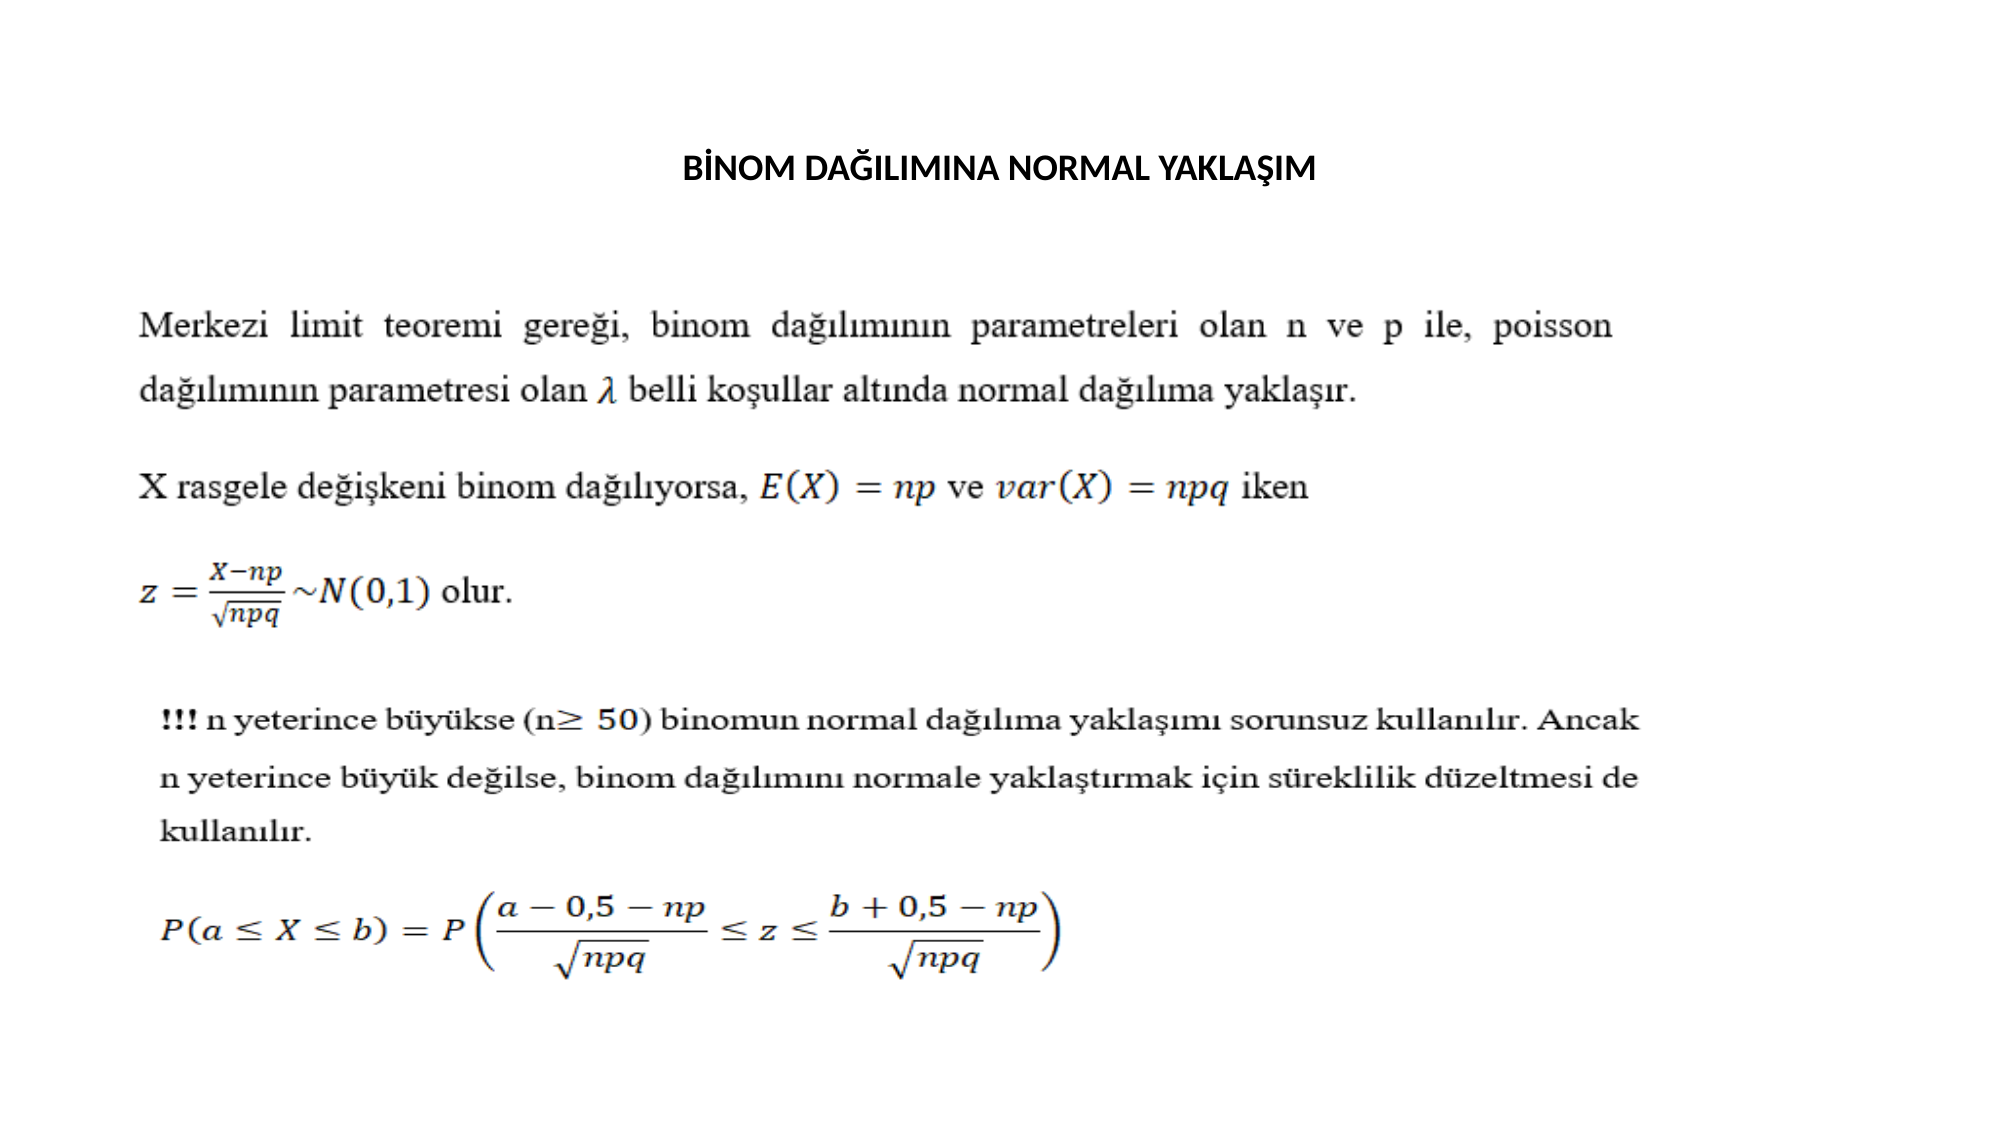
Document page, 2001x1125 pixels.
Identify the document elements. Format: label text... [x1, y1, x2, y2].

picture [122, 250, 1640, 643]
title BİNOM DAĞILIMINA NORMAL YAKLAŞIM [137, 59, 1863, 278]
picture [137, 678, 1655, 989]
